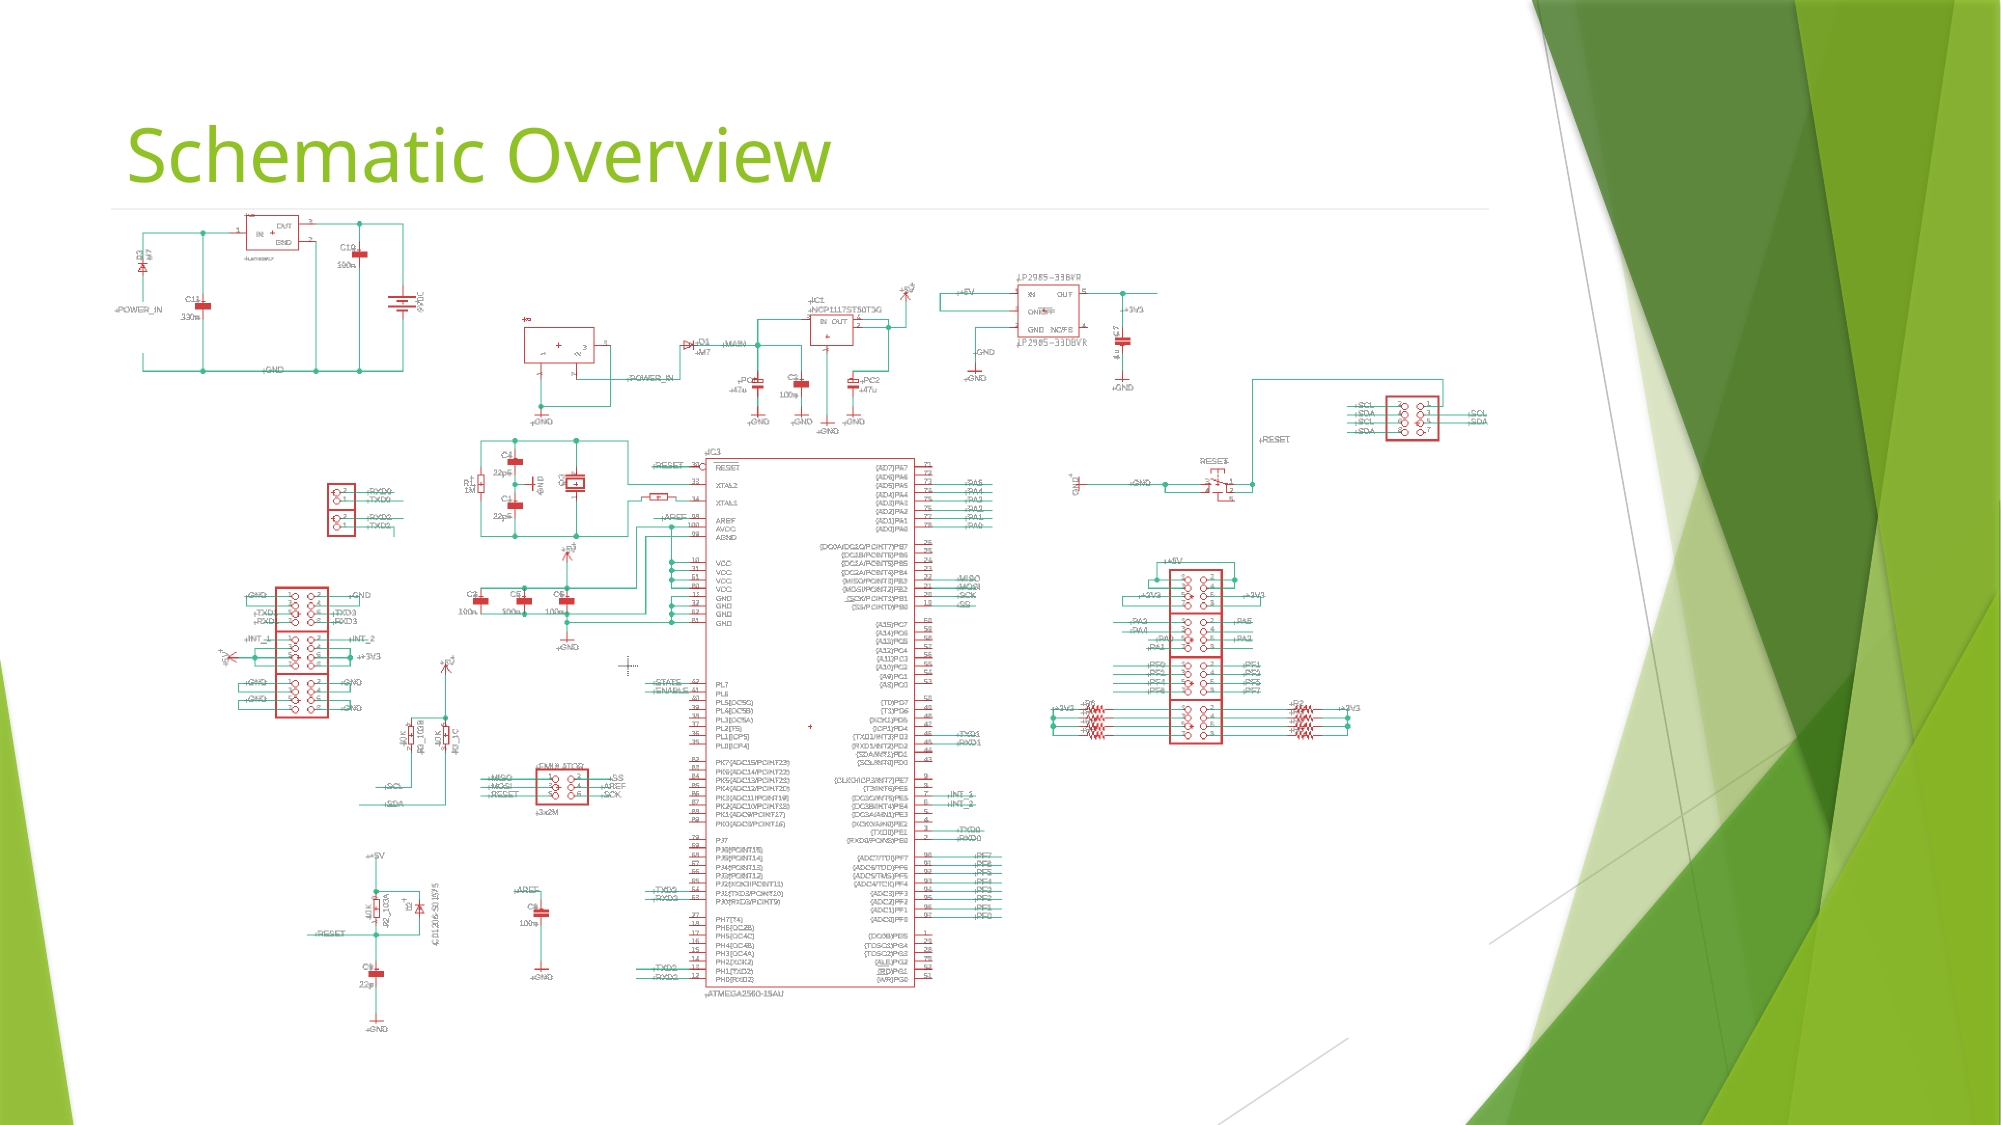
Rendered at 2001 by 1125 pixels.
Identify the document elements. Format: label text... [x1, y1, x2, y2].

title Schematic Overview [111, 99, 1522, 317]
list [110, 207, 1490, 1038]
